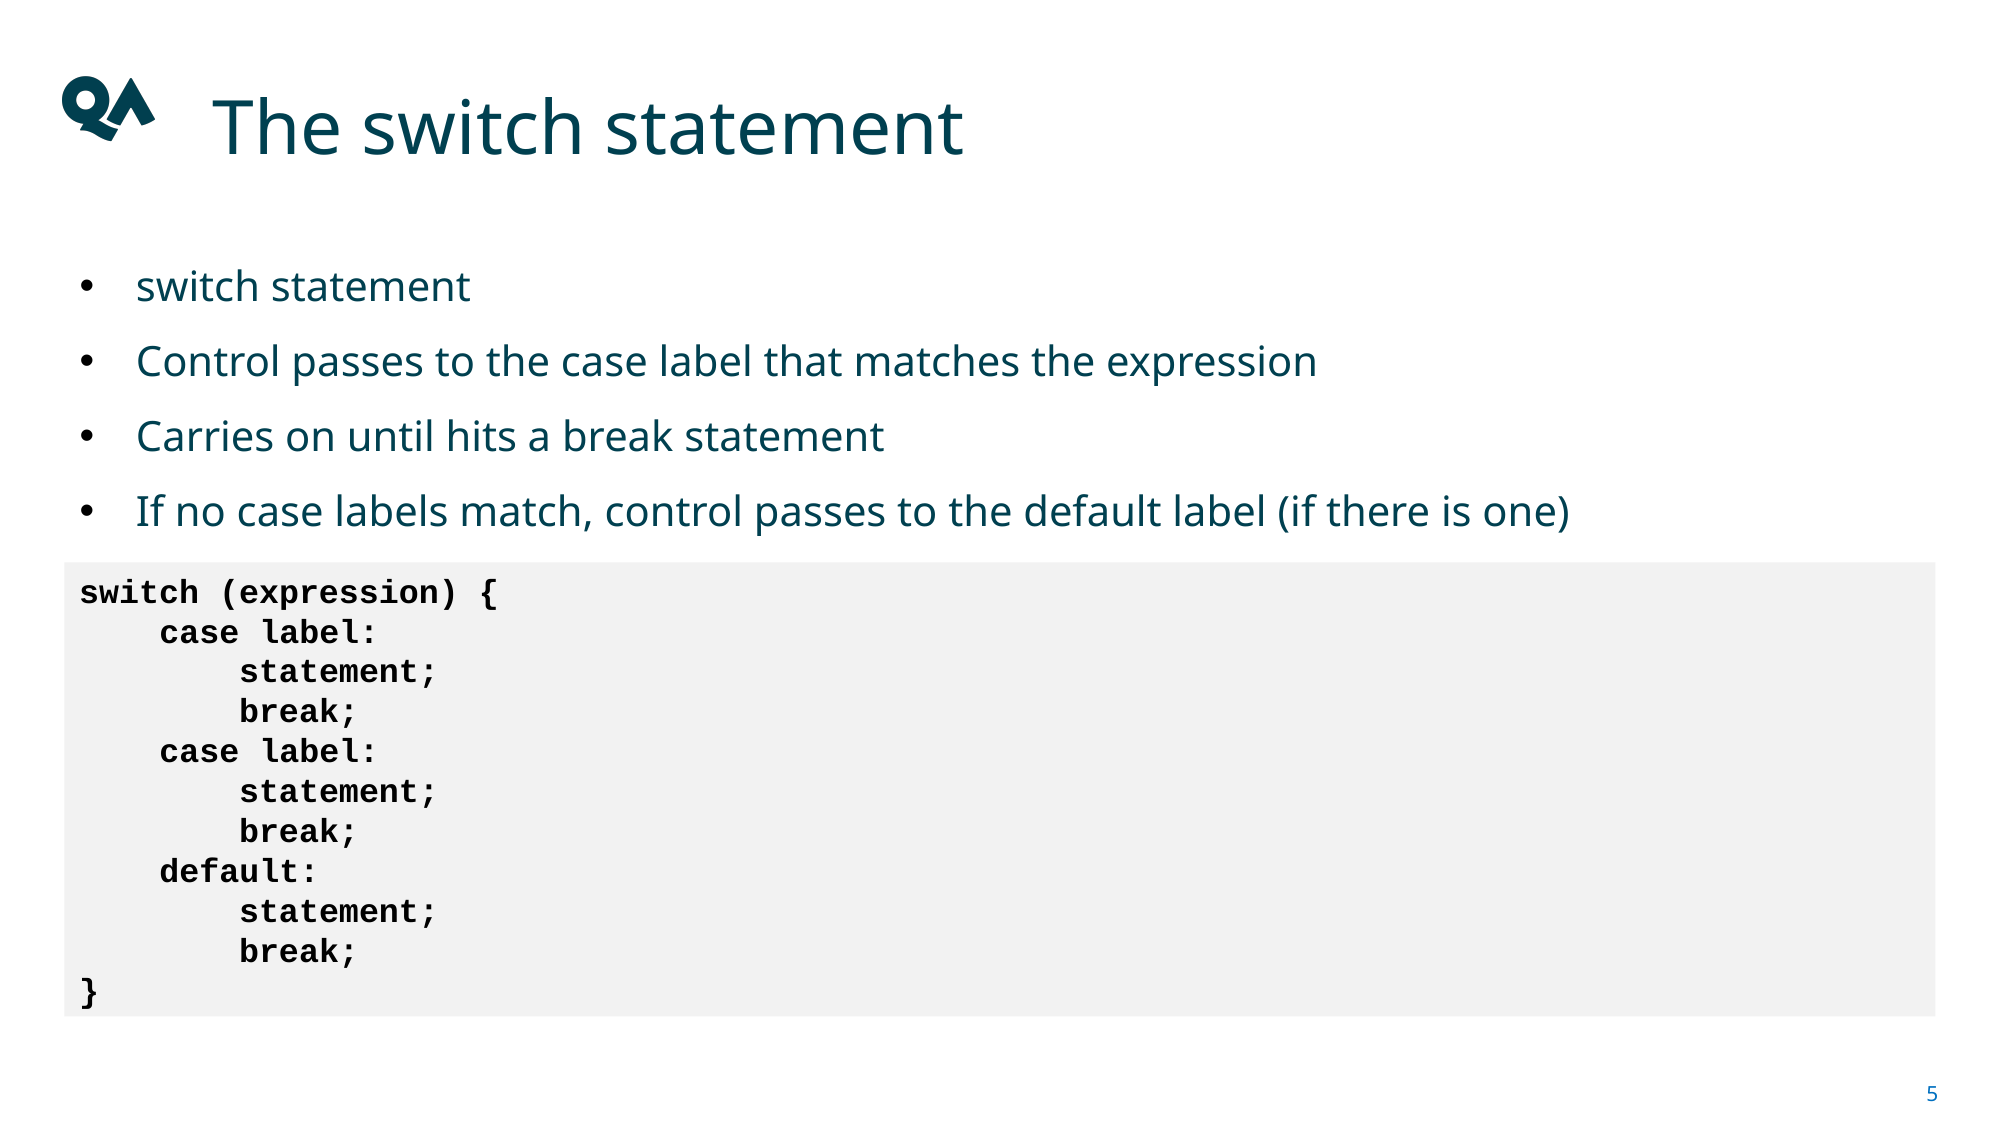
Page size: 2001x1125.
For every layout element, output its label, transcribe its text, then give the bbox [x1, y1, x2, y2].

picture [44, 61, 173, 153]
title The switch statement [197, 42, 1737, 177]
text_box switch (expression) { case label: statement; break; case label: statement; break; default: statement; break; } [64, 562, 1936, 1017]
list switch statement Control passes to the case label that matches the expression Carries on until hits a break statement If no case labels match, control passes to the default label (if there is one) [64, 252, 1936, 562]
